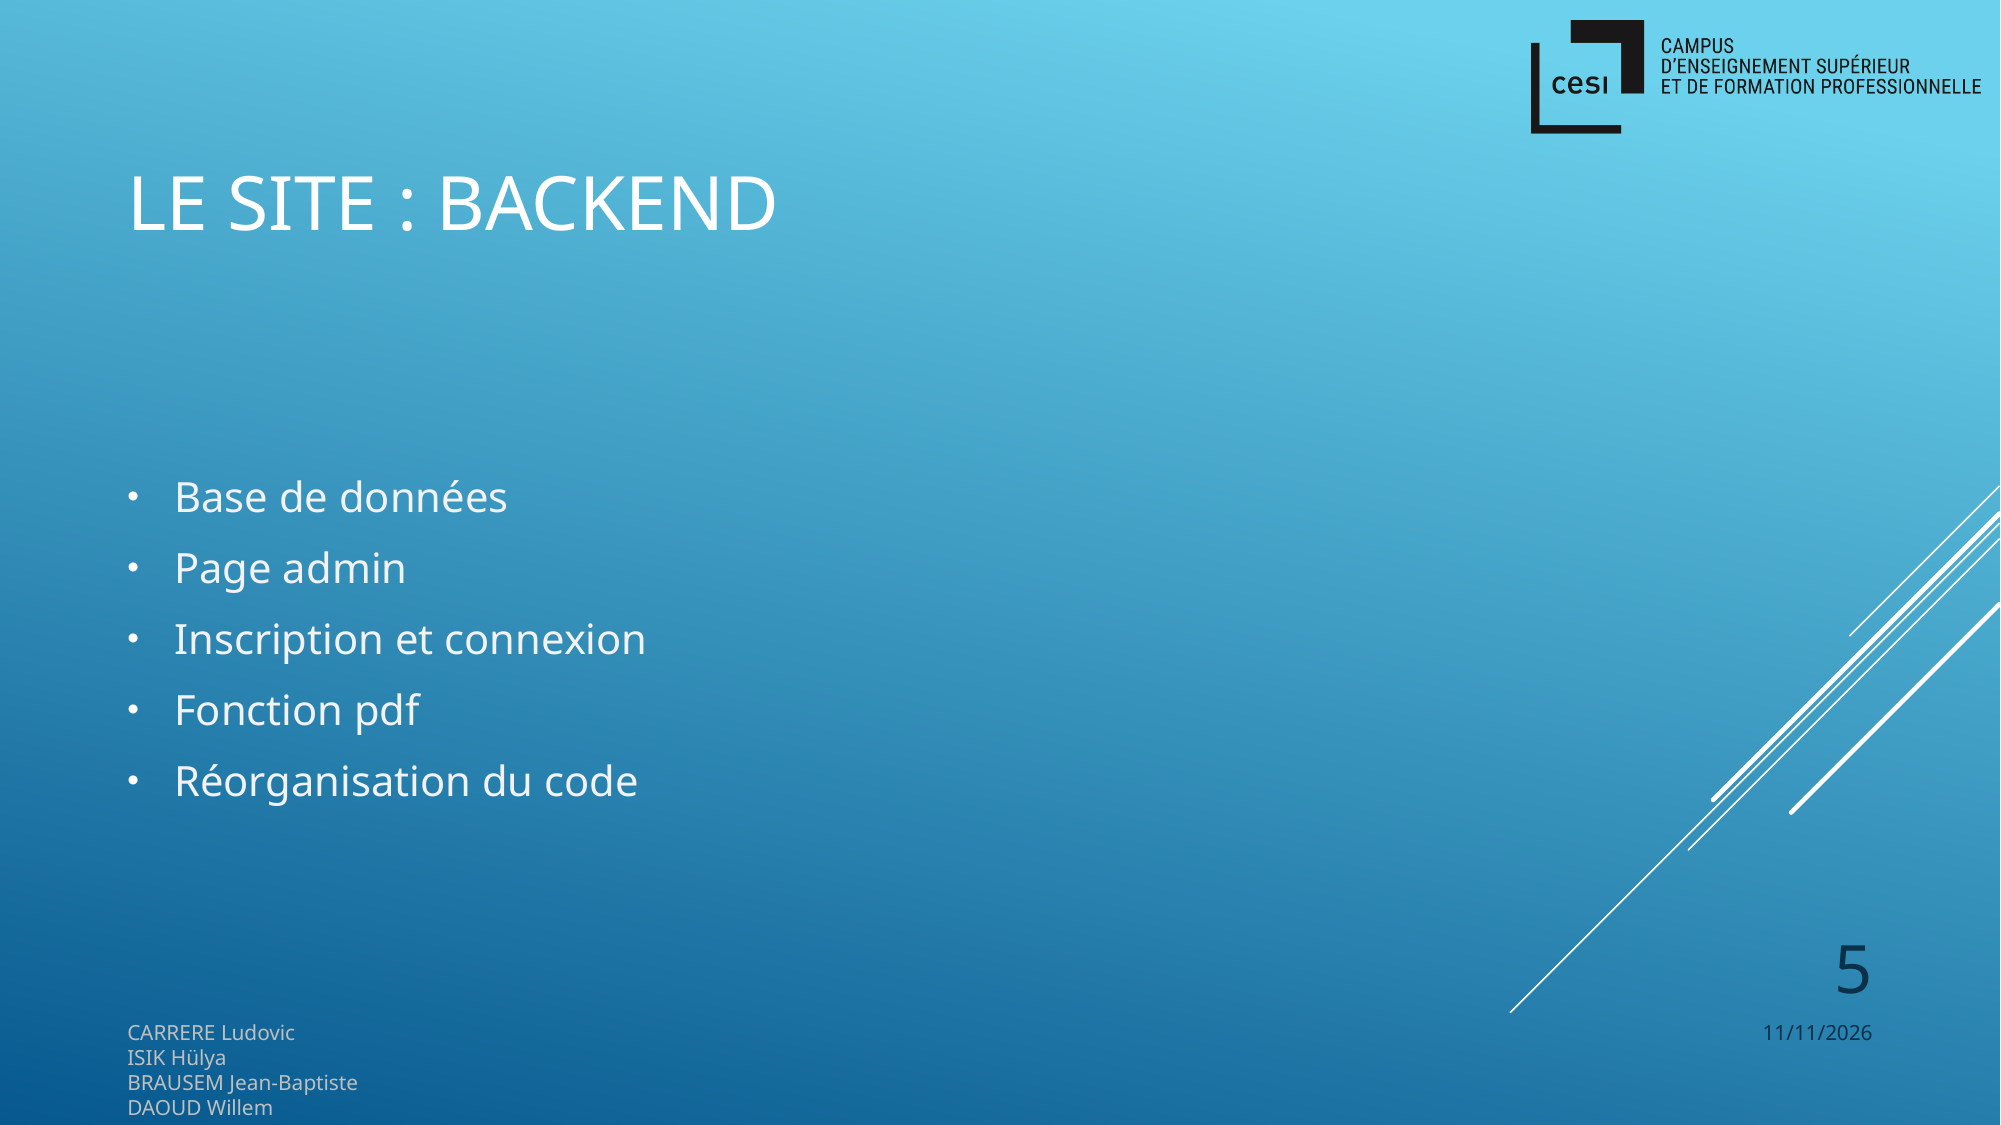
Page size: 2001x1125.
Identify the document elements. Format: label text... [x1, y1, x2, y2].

picture [1512, 1, 2000, 152]
slide_number 5 [1700, 915, 1888, 1025]
list Base de données Page admin Inscription et connexion Fonction pdf Réorganisation du code [112, 377, 1513, 970]
title Le site : Backend [112, 76, 1513, 324]
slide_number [1624, 1012, 1888, 1073]
footer CARRERE Ludovic ISIK Hülya BRAUSEM Jean-Baptiste DAOUD Willem [112, 1012, 1350, 1073]
